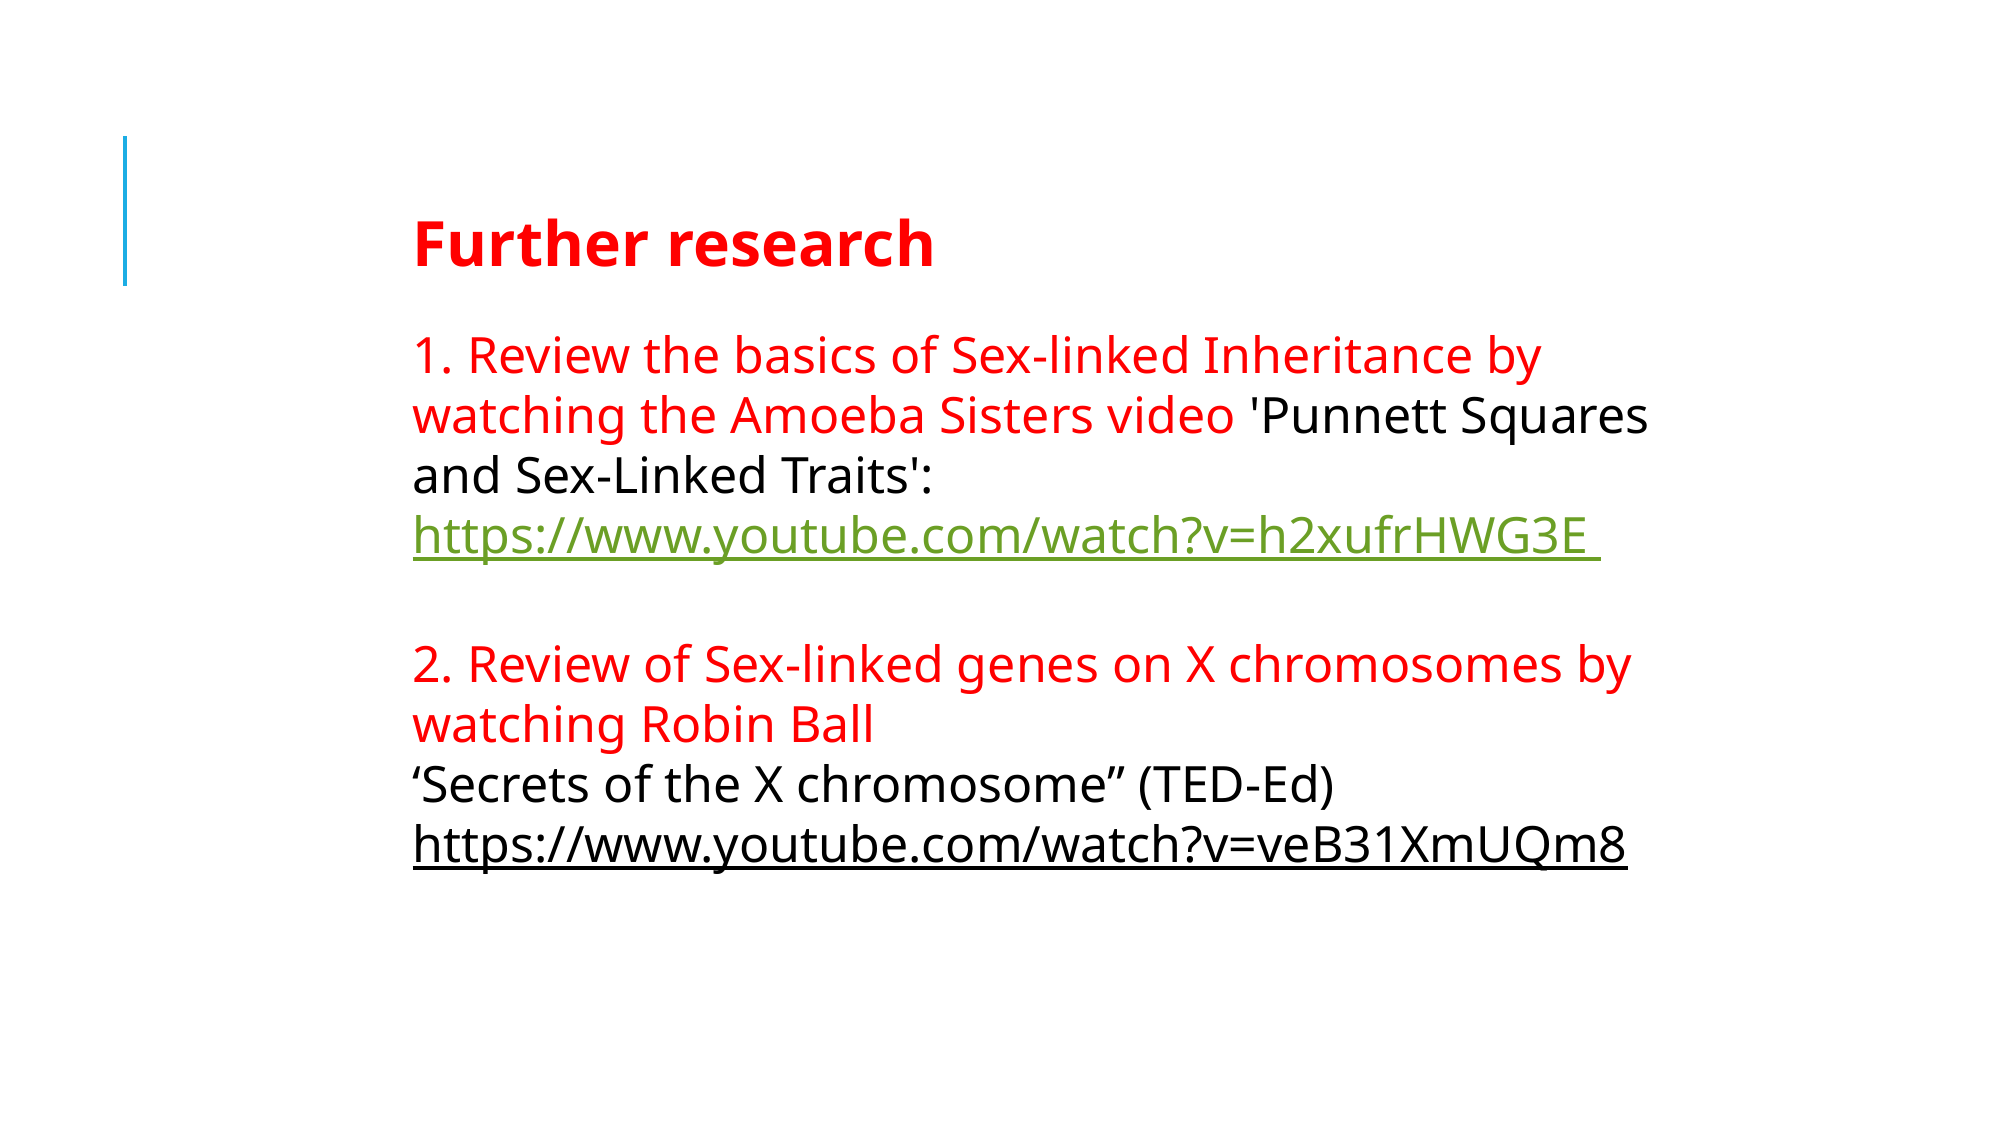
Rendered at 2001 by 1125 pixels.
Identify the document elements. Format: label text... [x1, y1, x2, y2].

text_box Further research 1. Review the basics of Sex-linked Inheritance by watching the Amoeba Sisters video 'Punnett Squares and Sex-Linked Traits': https://www.youtube.com/watch?v=h2xufrHWG3E 2. Review of Sex-linked genes on X chromosomes by watching Robin Ball ‘Secrets of the X chromosome” (TED-Ed) https://www.youtube.com/watch?v=veB31XmUQm8 [397, 196, 1752, 933]
